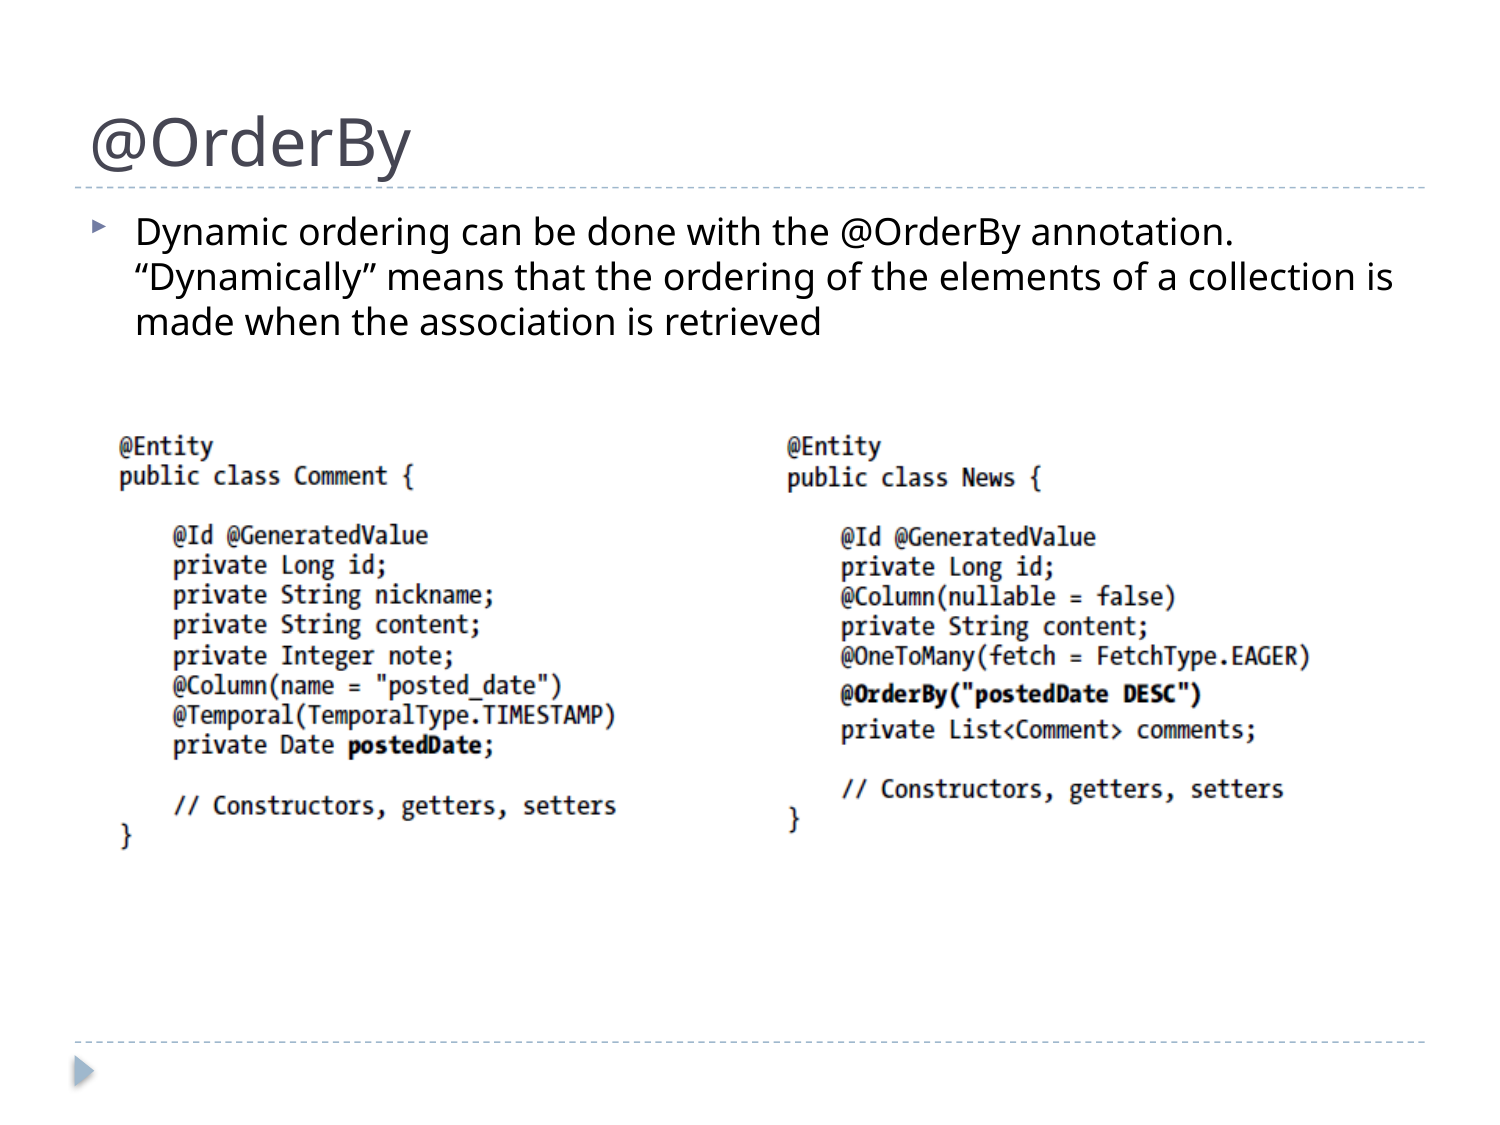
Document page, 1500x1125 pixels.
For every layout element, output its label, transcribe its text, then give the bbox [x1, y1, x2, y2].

list Dynamic ordering can be done with the @OrderBy annotation. “Dynamically” means that the ordering of the elements of a collection is made when the association is retrieved [75, 200, 1425, 1010]
picture [46, 409, 659, 858]
picture [749, 409, 1352, 842]
title @OrderBy [75, 24, 1425, 188]
